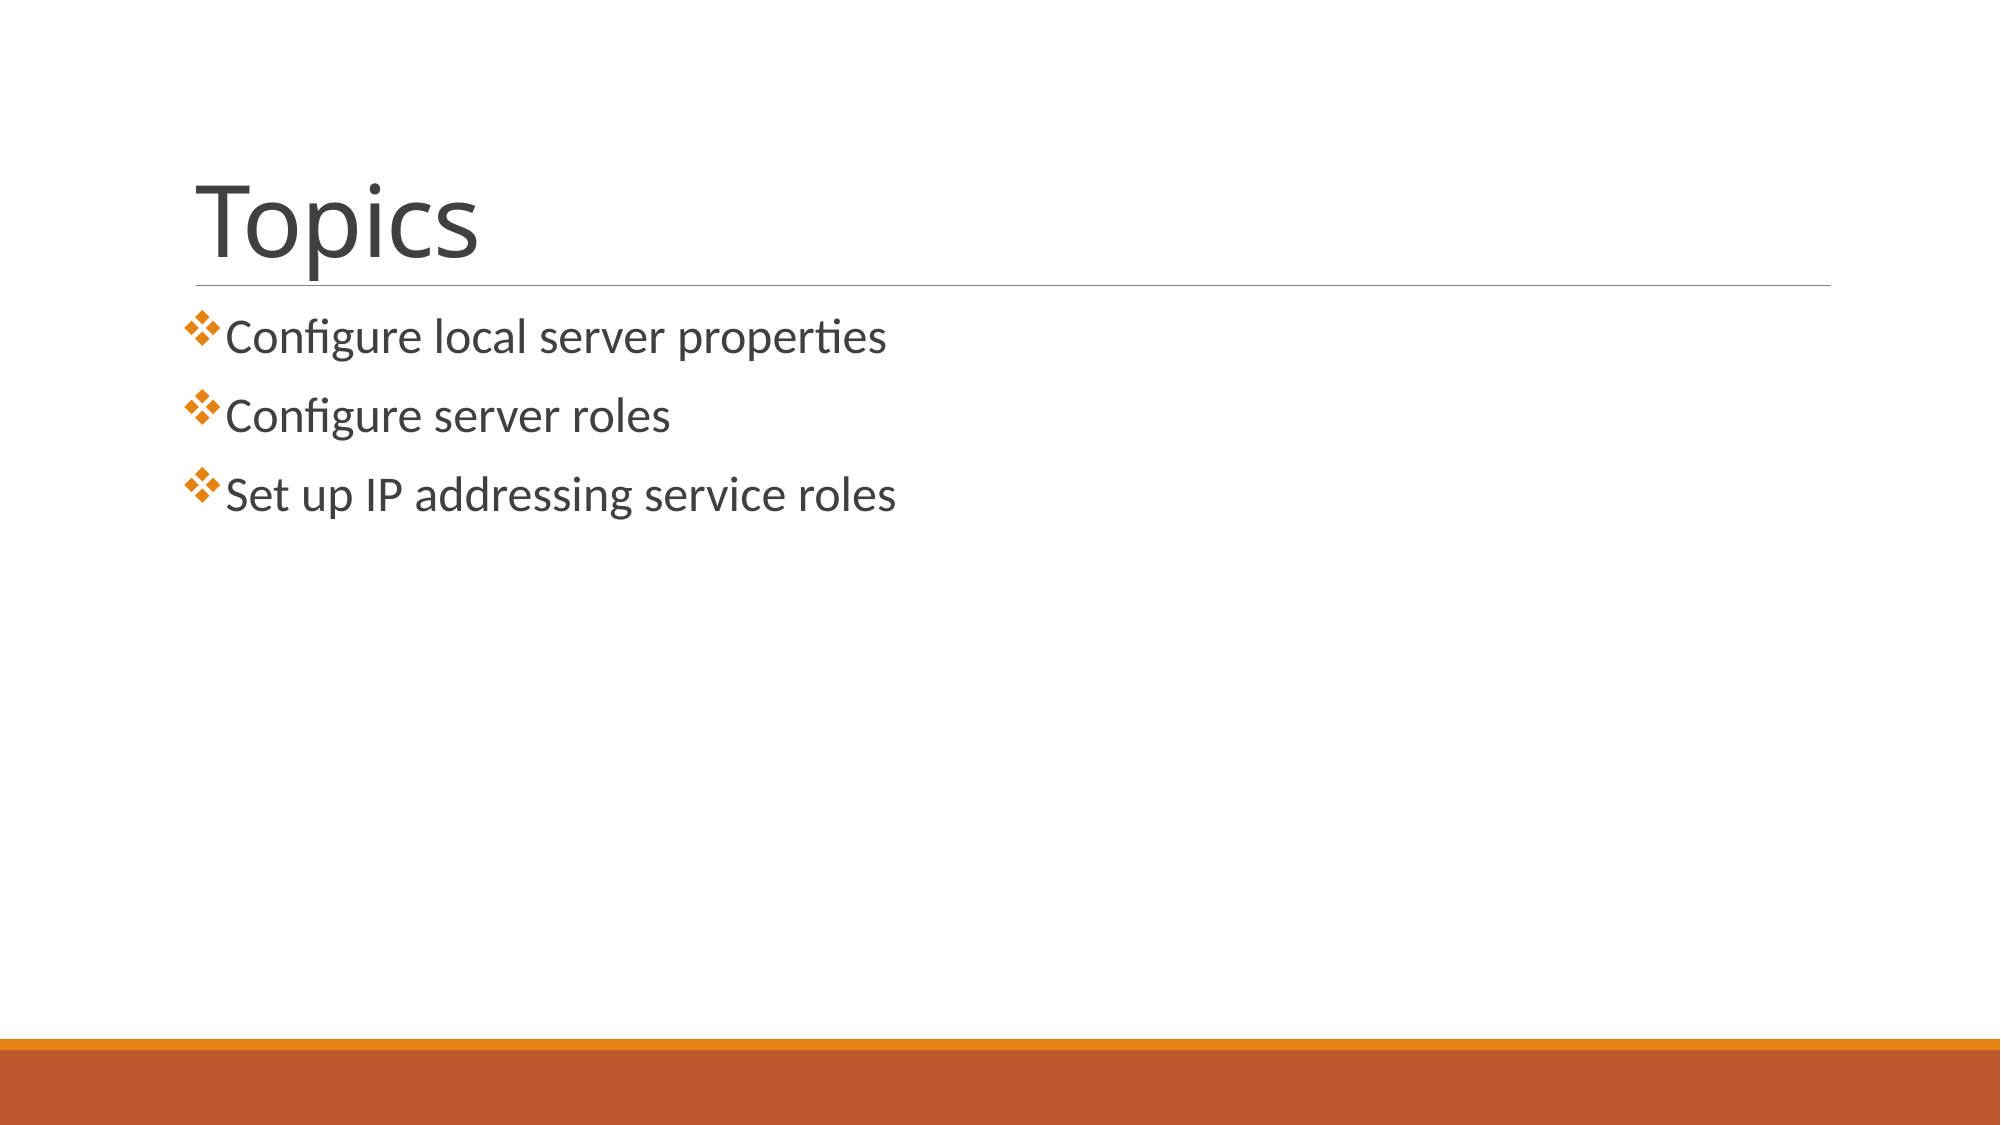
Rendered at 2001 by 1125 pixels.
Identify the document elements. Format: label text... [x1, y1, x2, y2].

title Topics [180, 47, 1830, 285]
list Configure local server properties Configure server roles Set up IP addressing service roles [180, 302, 1830, 963]
